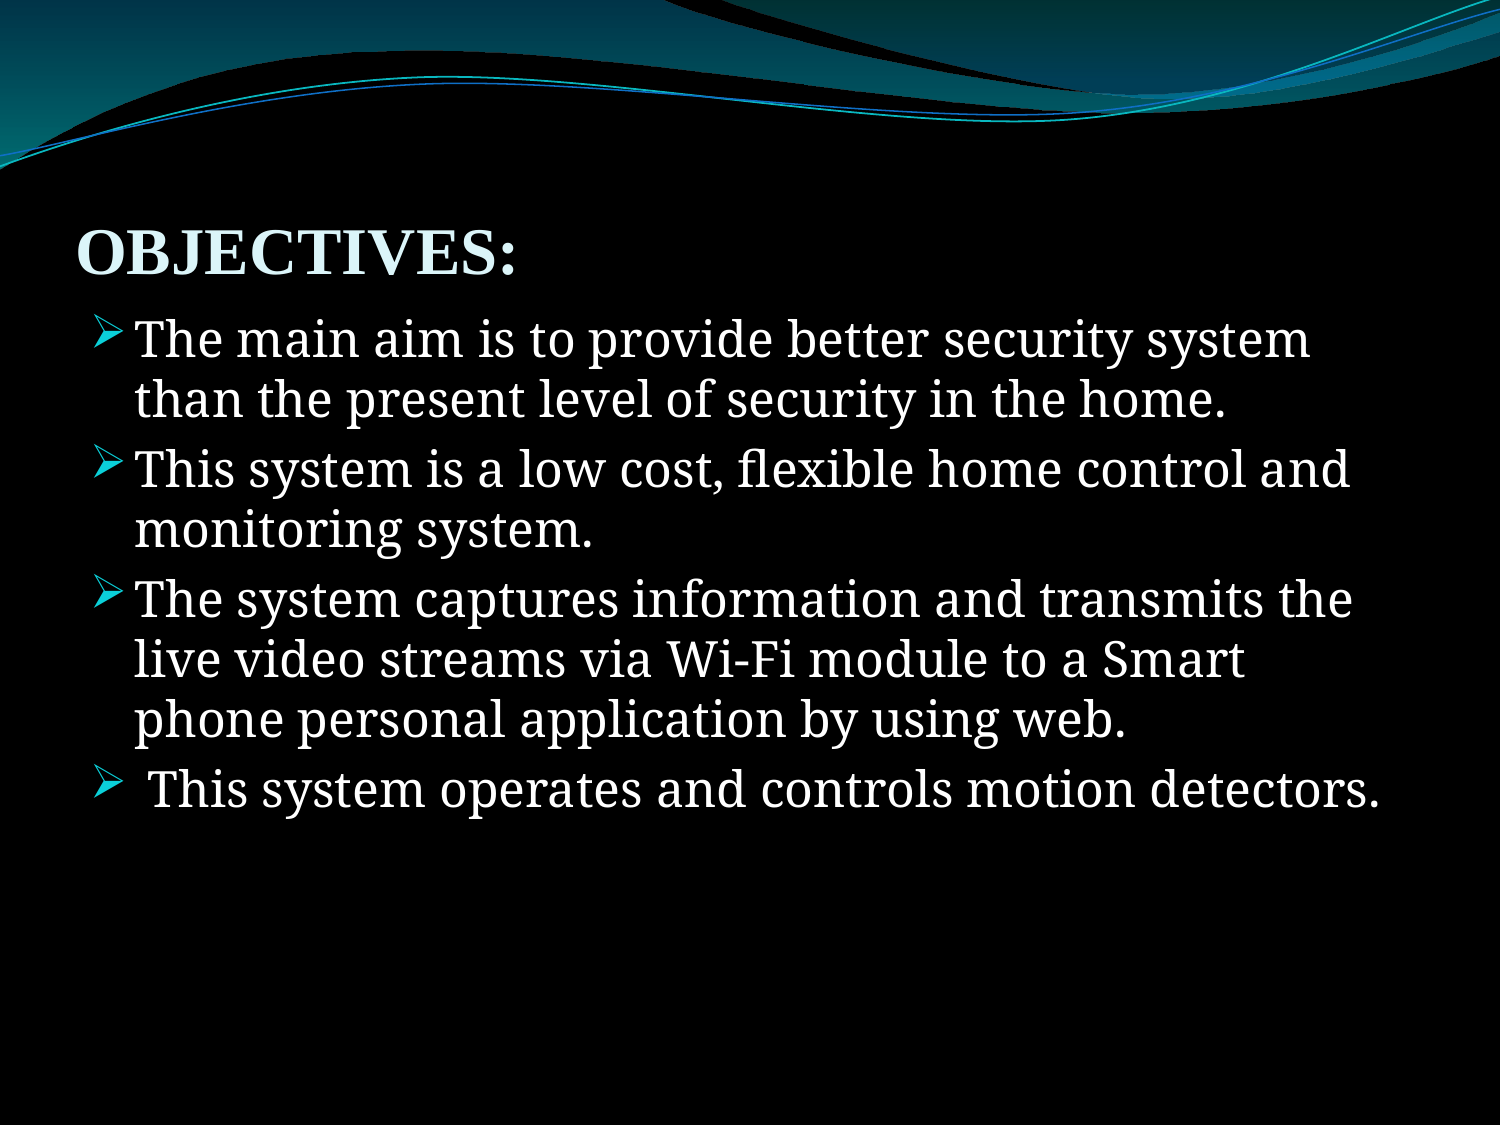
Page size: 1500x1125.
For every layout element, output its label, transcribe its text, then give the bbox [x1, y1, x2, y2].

list The main aim is to provide better security system than the present level of security in the home. This system is a low cost, flexible home control and monitoring system. The system captures information and transmits the live video streams via Wi-Fi module to a Smart phone personal application by using web. This system operates and controls motion detectors. [75, 299, 1425, 1113]
title OBJECTIVES: [75, 112, 1425, 288]
